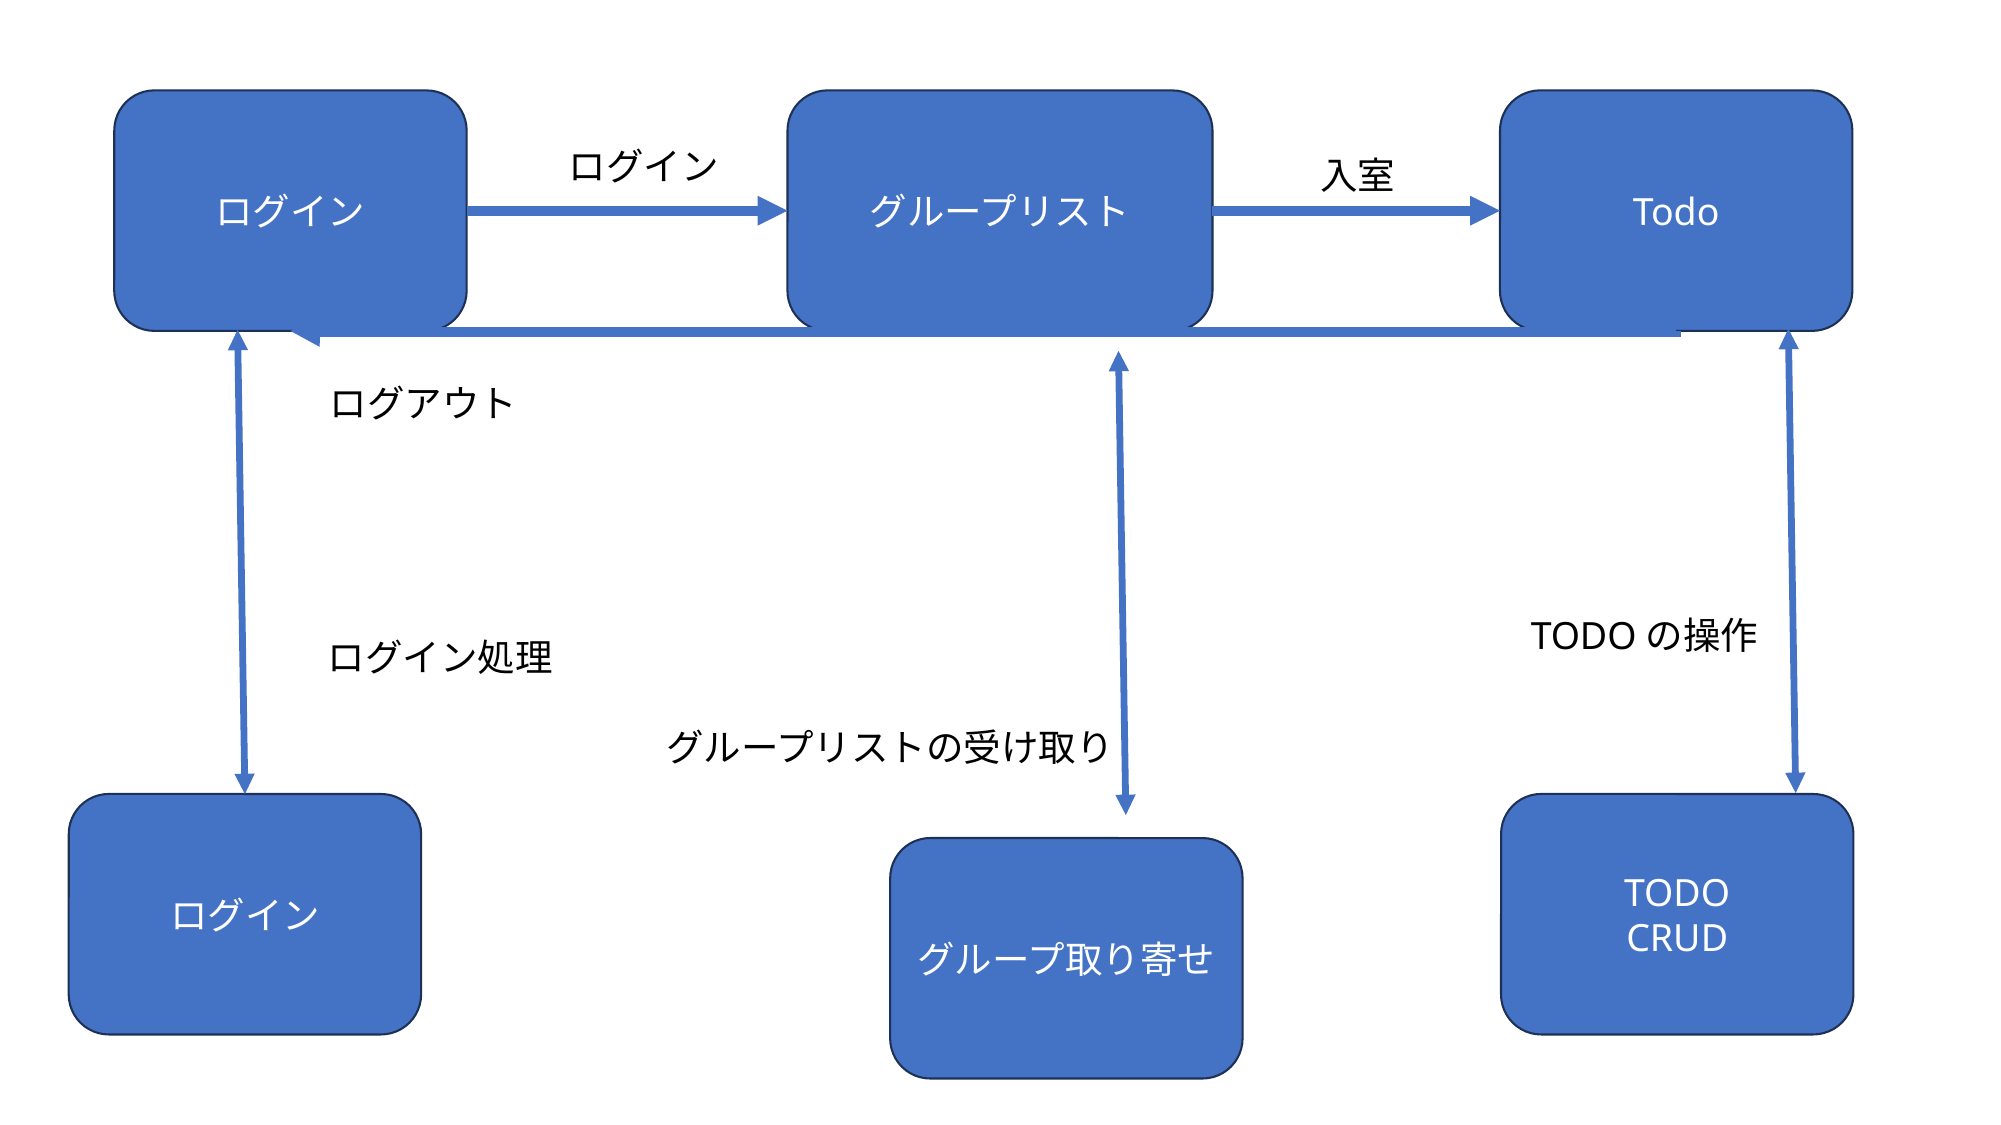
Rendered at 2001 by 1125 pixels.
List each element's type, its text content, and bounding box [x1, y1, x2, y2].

text_box ログアウト [314, 372, 533, 433]
text_box グループリスト [986, 89, 1214, 327]
text_box グループリスト [786, 89, 983, 327]
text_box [1118, 350, 1126, 815]
text_box TODO CRUD [1499, 792, 1855, 1036]
text_box ログイン [113, 89, 468, 332]
text_box ログイン [553, 135, 734, 196]
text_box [1788, 328, 1796, 793]
text_box TODOの操作 [1516, 604, 1774, 665]
text_box グループ取り寄せ [889, 836, 1244, 1080]
text_box グループリストの受け取り [651, 716, 983, 777]
text_box Todo [1498, 89, 1854, 332]
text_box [237, 329, 245, 794]
text_box グループリストの受け取り [986, 716, 1118, 777]
text_box ログイン処理 [313, 626, 568, 686]
text_box ログイン [67, 792, 423, 1036]
text_box 入室 [1305, 145, 1411, 205]
